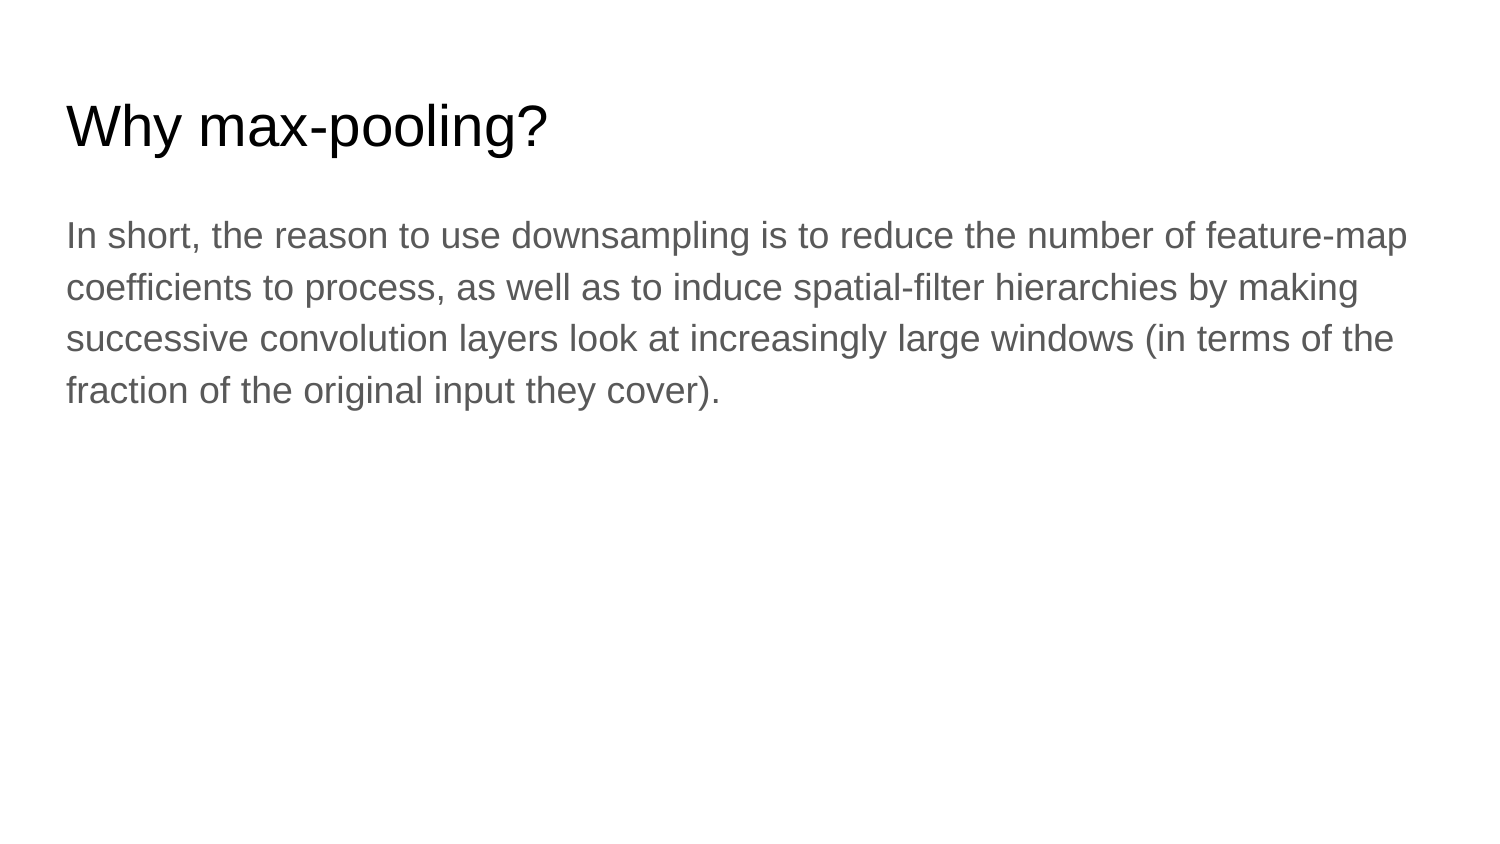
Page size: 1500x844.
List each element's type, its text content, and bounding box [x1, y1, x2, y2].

list In short, the reason to use downsampling is to reduce the number of feature-map coefficients to process, as well as to induce spatial-filter hierarchies by making successive convolution layers look at increasingly large windows (in terms of the fraction of the original input they cover). [51, 189, 1449, 750]
title Why max-pooling? [51, 72, 1449, 167]
